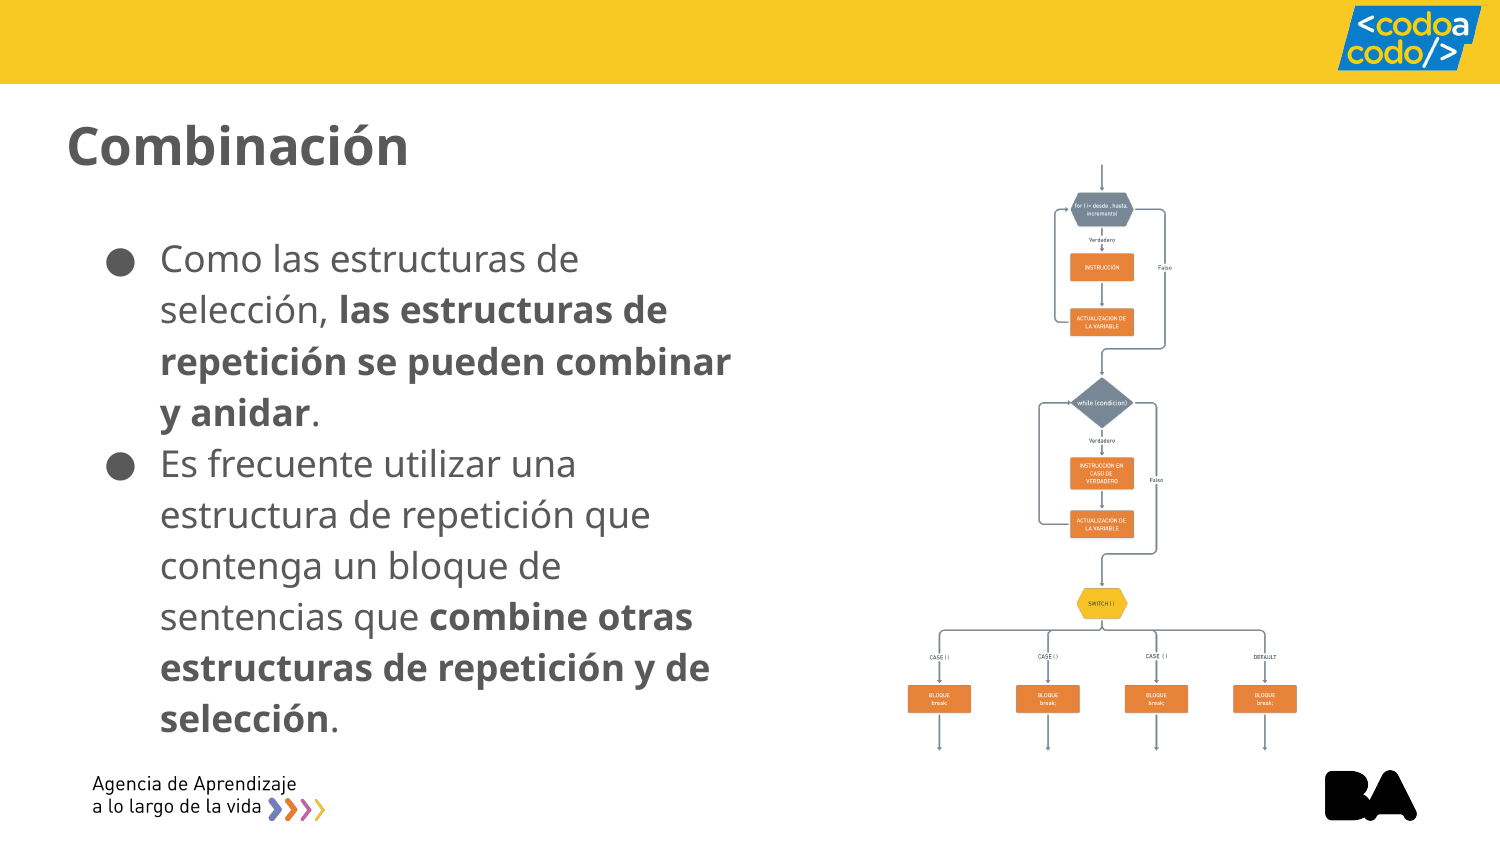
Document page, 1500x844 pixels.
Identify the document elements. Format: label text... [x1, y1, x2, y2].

picture [1325, 770, 1417, 821]
title Combinación [51, 98, 1446, 192]
picture [70, 759, 344, 835]
picture [900, 156, 1304, 759]
list Como las estructuras de selección, las estructuras de repetición se pueden combinar y anidar. Es frecuente utilizar una estructura de repetición que contenga un bloque de sentencias que combine otras estructuras de repetición y de selección. [70, 214, 750, 759]
picture [1337, 5, 1482, 71]
